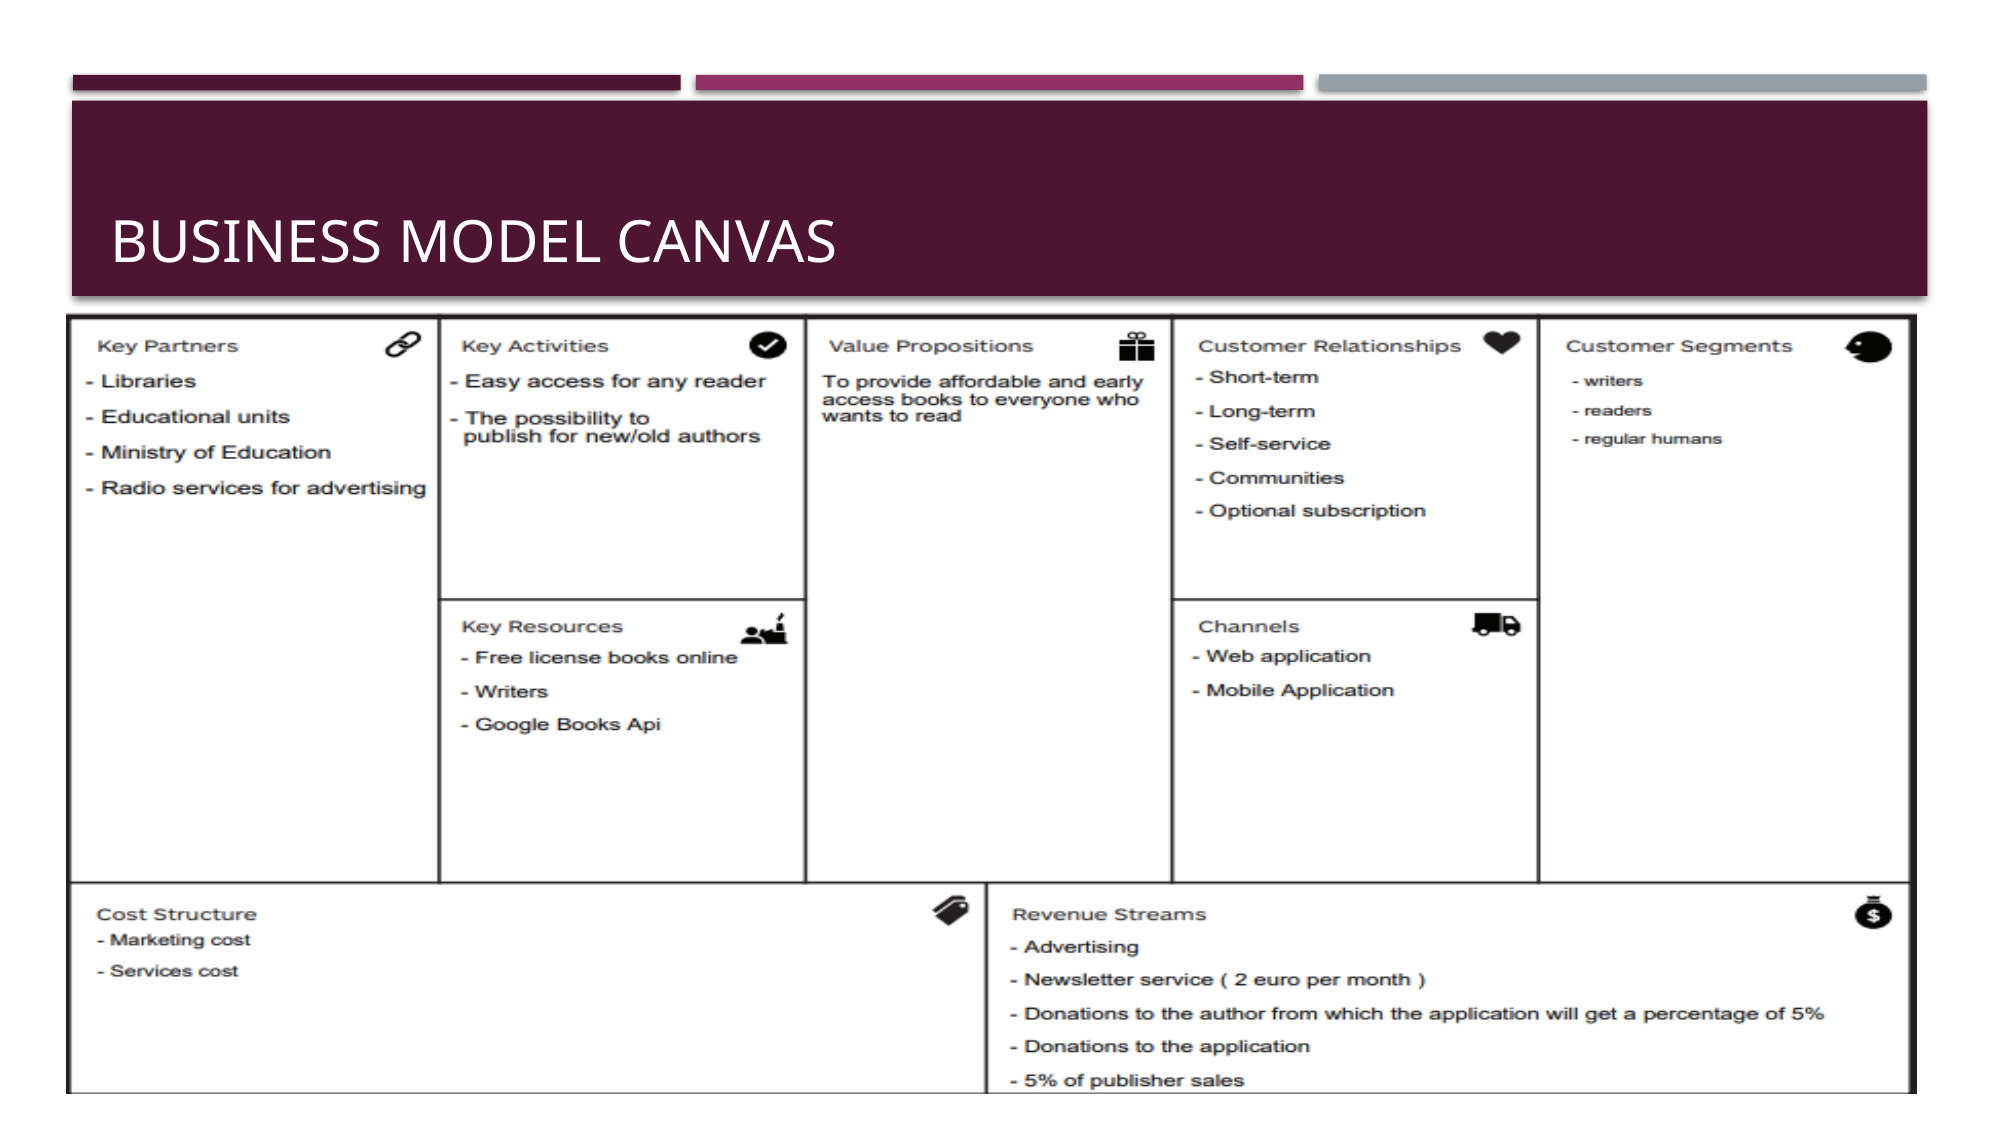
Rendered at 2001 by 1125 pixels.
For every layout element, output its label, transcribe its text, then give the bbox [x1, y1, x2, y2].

title Business Model Canvas [95, 115, 1905, 282]
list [66, 312, 1918, 1094]
